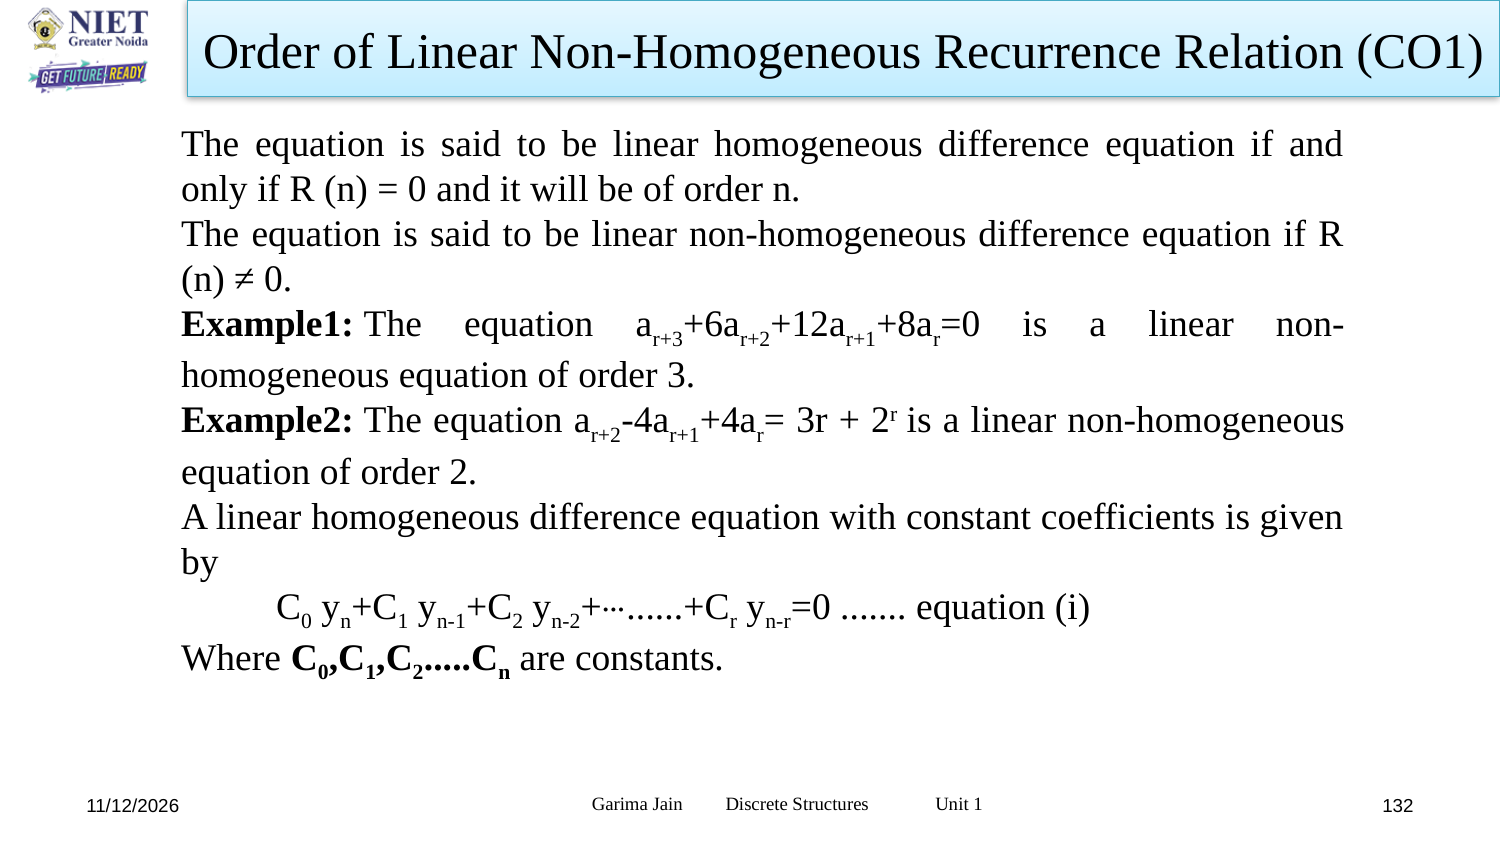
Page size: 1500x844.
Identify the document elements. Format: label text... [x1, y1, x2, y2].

footer Garima Jain Discrete Structures Unit 1 [375, 780, 1200, 825]
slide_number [75, 782, 425, 827]
text_box Order of Linear Non-Homogeneous Recurrence Relation (CO1) [187, 0, 1500, 97]
text_box The equation is said to be linear homogeneous difference equation if and only if R (n) = 0 and it will be of order n. The equation is said to be linear non-homogeneous difference equation if R (n) ≠ 0. Example1: The equation ar+3+6ar+2+12ar+1+8ar=0 is a linear non-homogeneous equation of order 3. Example2: The equation ar+2-4ar+1+4ar= 3r + 2r is a linear non-homogeneous equation of order 2. A linear homogeneous difference equation with constant coefficients is given by C0 yn+C1 yn-1+C2 yn-2+⋯......+Cr yn-r=0 ....... equation (i) Where C0,C1,C2.....Cn are constants. [169, 113, 1357, 735]
slide_number 132 [1074, 782, 1425, 827]
picture [0, 0, 176, 101]
